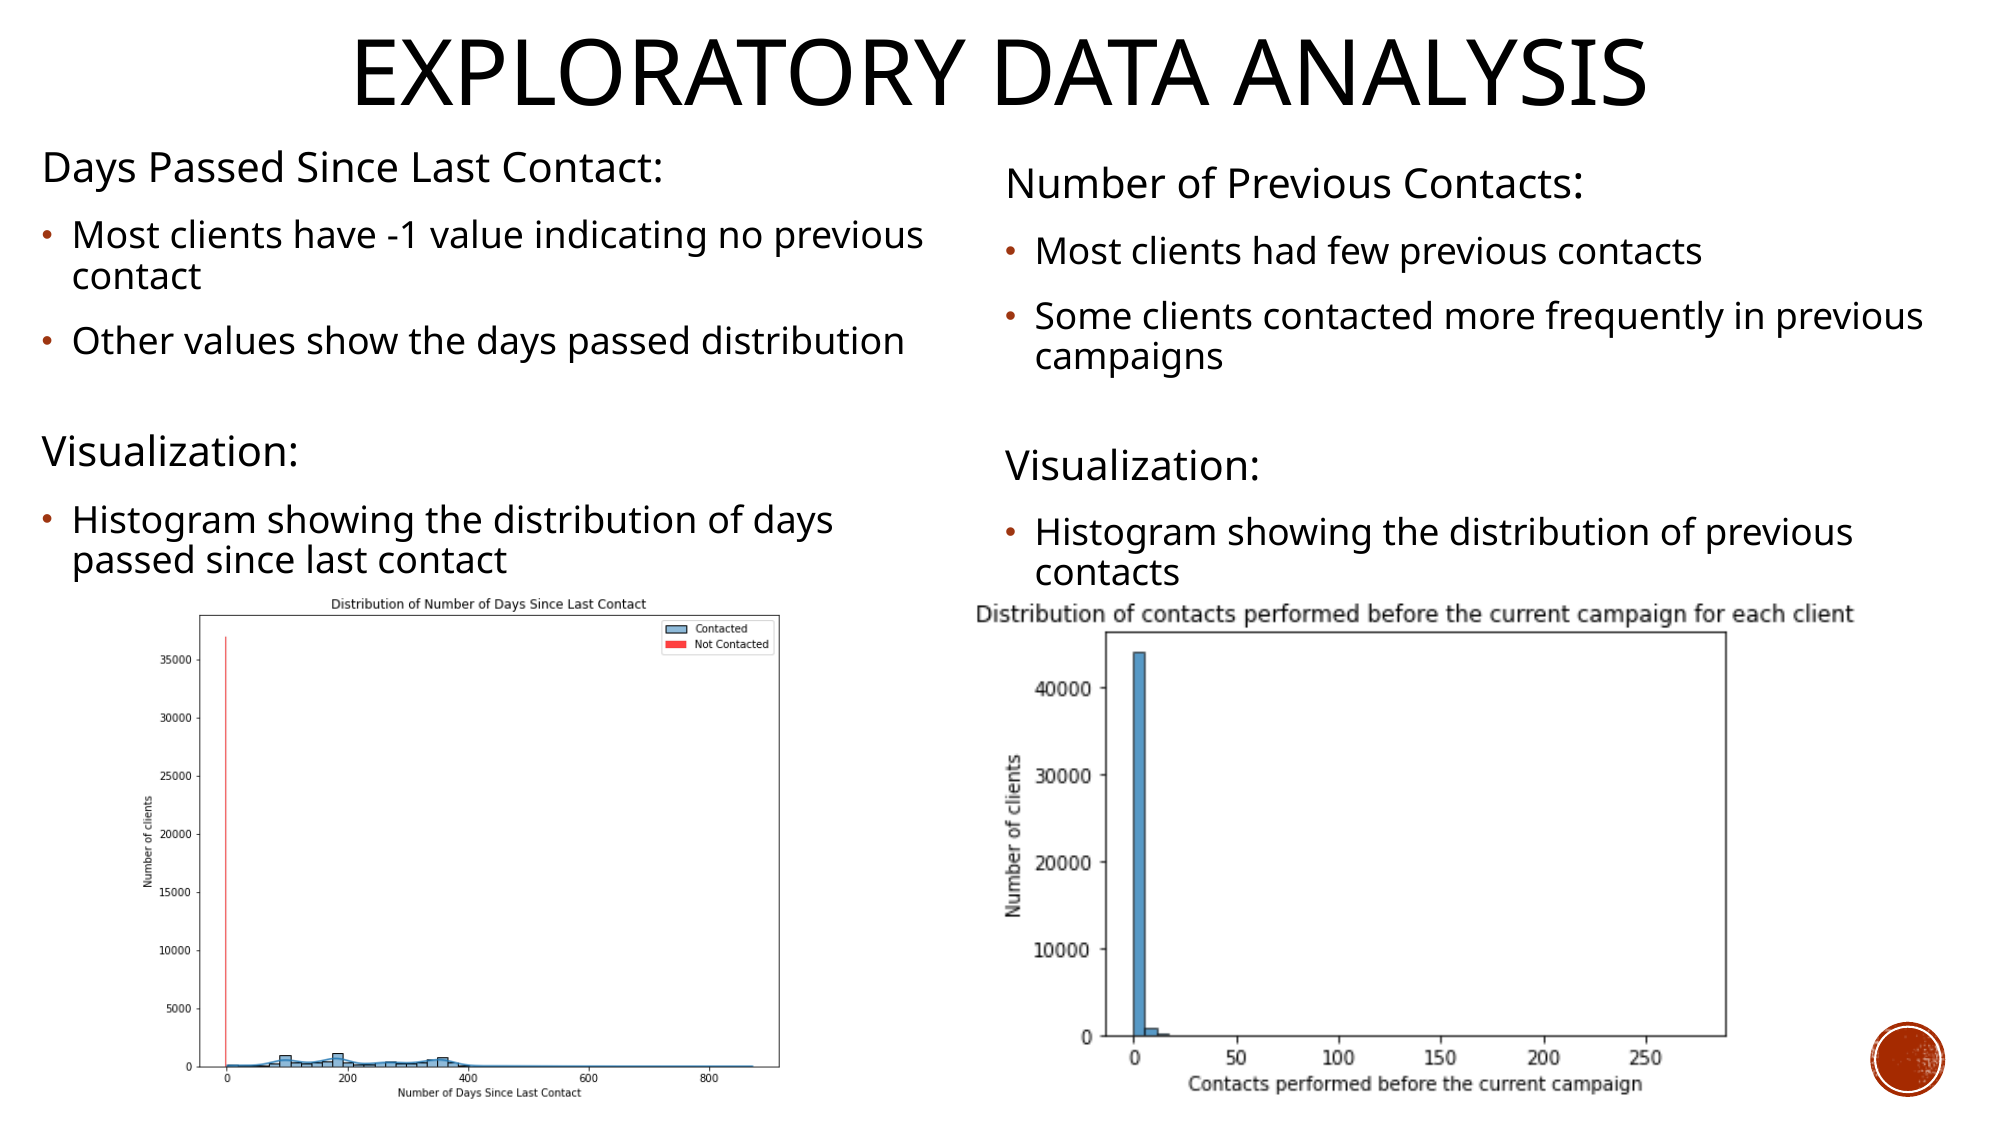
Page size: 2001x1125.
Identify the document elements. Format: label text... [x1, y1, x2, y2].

text_box Days Passed Since Last Contact: Most clients have -1 value indicating no previous contact Other values show the days passed distribution Visualization: Histogram showing the distribution of days passed since last contact [26, 138, 964, 592]
title EXPLORATORY DATA ANALYSIS [0, 0, 2000, 152]
picture [963, 591, 1868, 1106]
picture [137, 591, 786, 1106]
list Number of Previous Contacts: Most clients had few previous contacts Some clients contacted more frequently in previous campaigns Visualization: Histogram showing the distribution of previous contacts [990, 151, 1974, 605]
